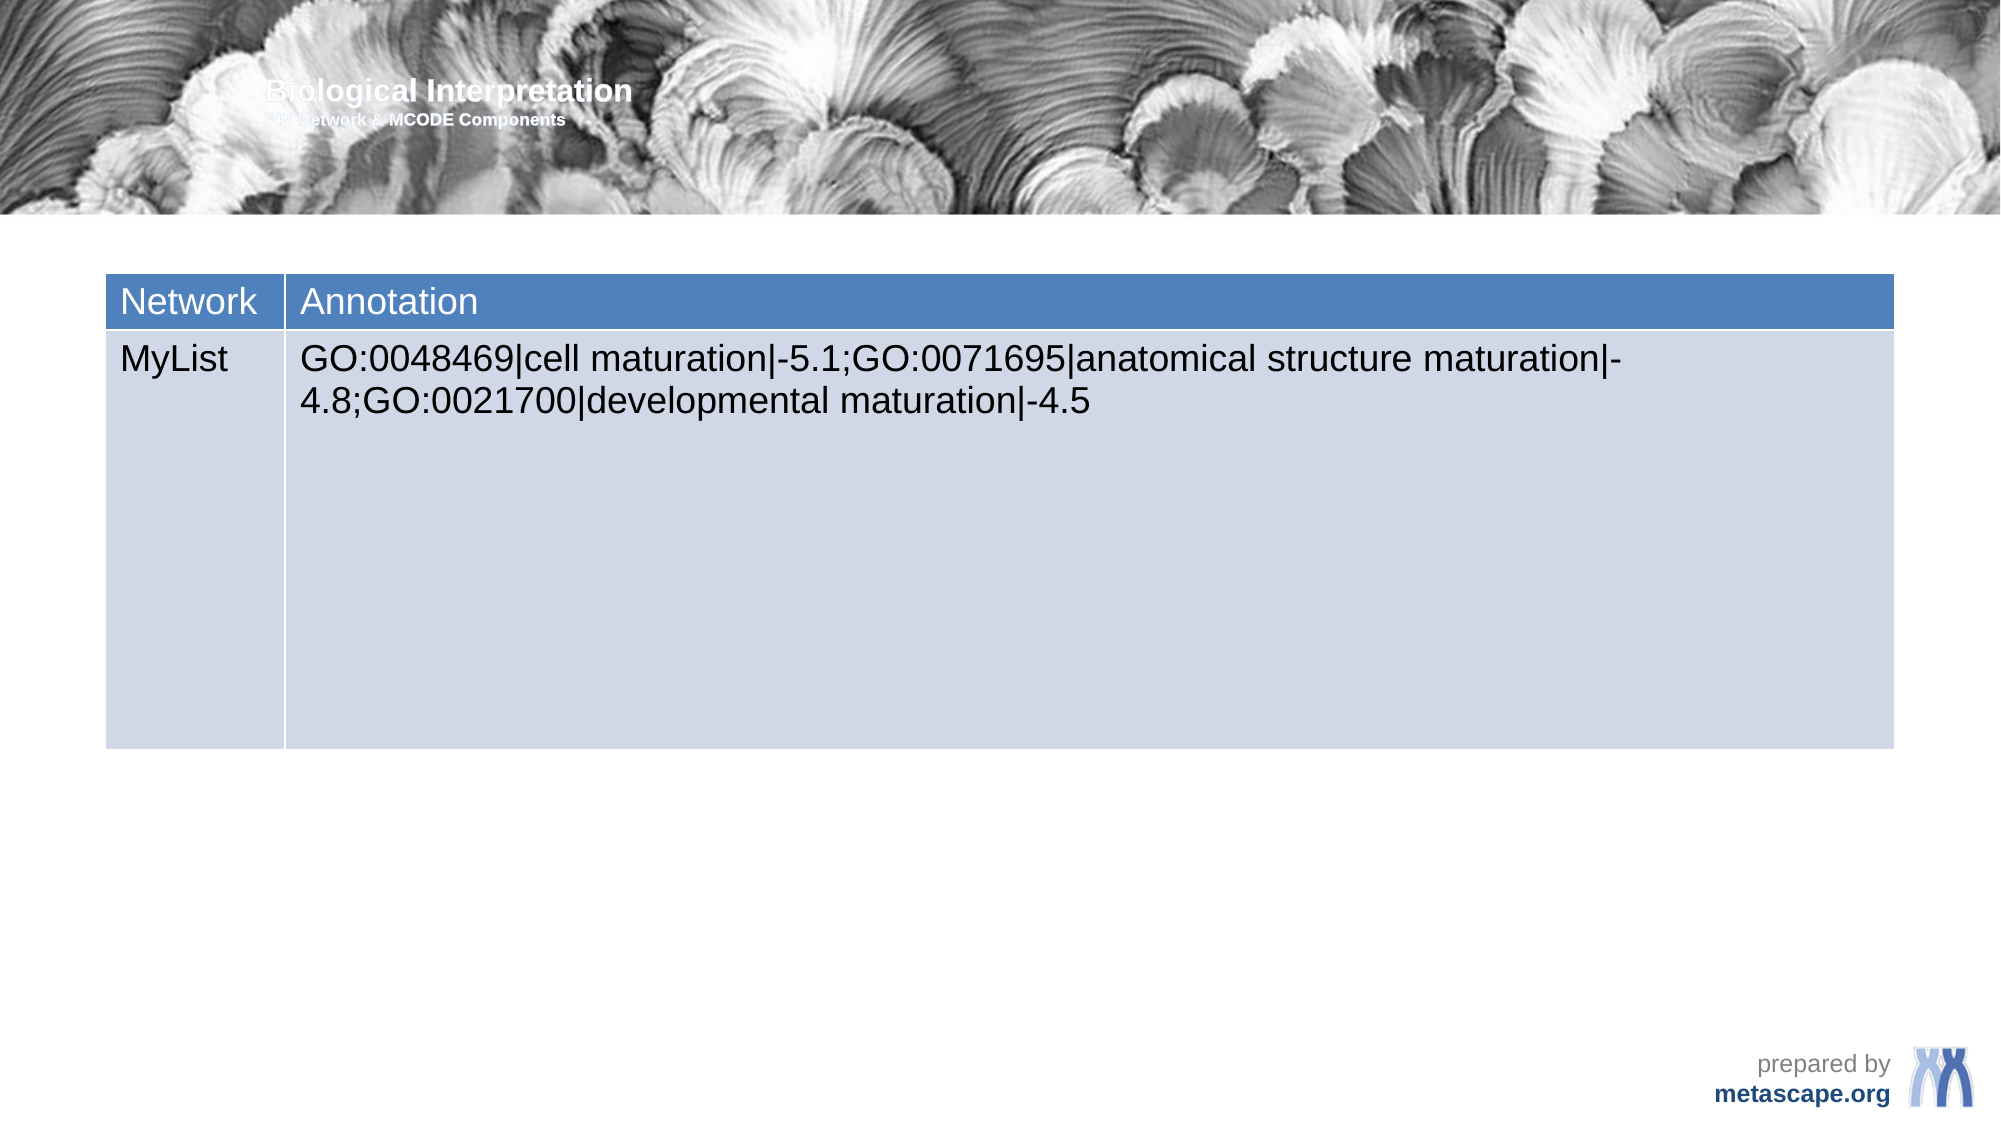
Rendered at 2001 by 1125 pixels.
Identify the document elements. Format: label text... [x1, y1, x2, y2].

table_cell MyList [106, 331, 284, 749]
title Biological Interpretation PPI Network & MCODE Components [249, 61, 1600, 137]
table_header Network [106, 274, 284, 329]
picture [0, 0, 2001, 1125]
table_header Annotation [286, 274, 1894, 329]
table_cell GO:0048469|cell maturation|-5.1;GO:0071695|anatomical structure maturation|-4.8;GO:0021700|developmental maturation|-4.5 [286, 331, 1894, 749]
